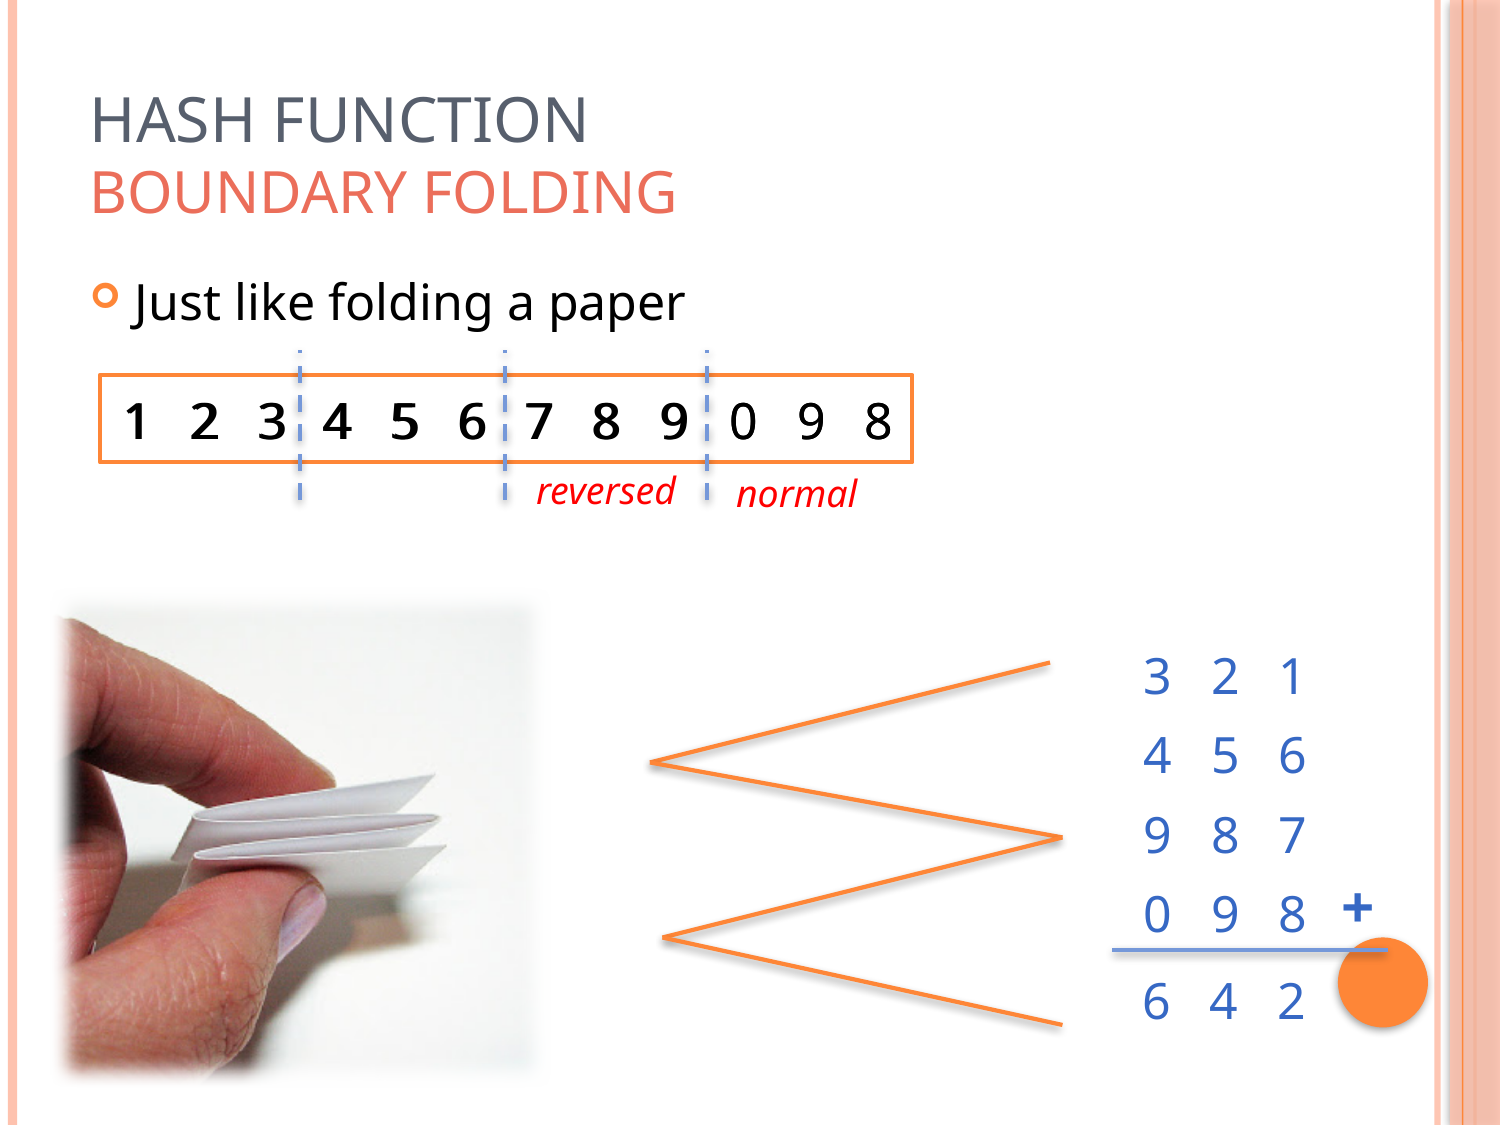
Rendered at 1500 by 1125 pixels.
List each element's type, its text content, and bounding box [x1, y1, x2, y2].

list Just like folding a paper [75, 262, 1300, 350]
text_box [649, 661, 1063, 1026]
text_box [308, 373, 496, 382]
text_box [98, 373, 292, 464]
text_box [307, 458, 497, 464]
text_box 6 4 2 [1127, 962, 1321, 1038]
text_box 1 2 3 [109, 382, 293, 458]
text_box [715, 373, 914, 464]
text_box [1111, 636, 1392, 952]
title Hash Function Boundary Folding [75, 45, 1300, 233]
text_box 0 9 8 [714, 382, 909, 458]
text_box [513, 458, 699, 464]
text_box normal [721, 462, 873, 523]
text_box reversed [521, 459, 692, 520]
picture [49, 586, 551, 1088]
text_box [513, 373, 698, 382]
text_box 4 5 6 [309, 382, 498, 458]
text_box 7 8 9 [511, 382, 700, 458]
